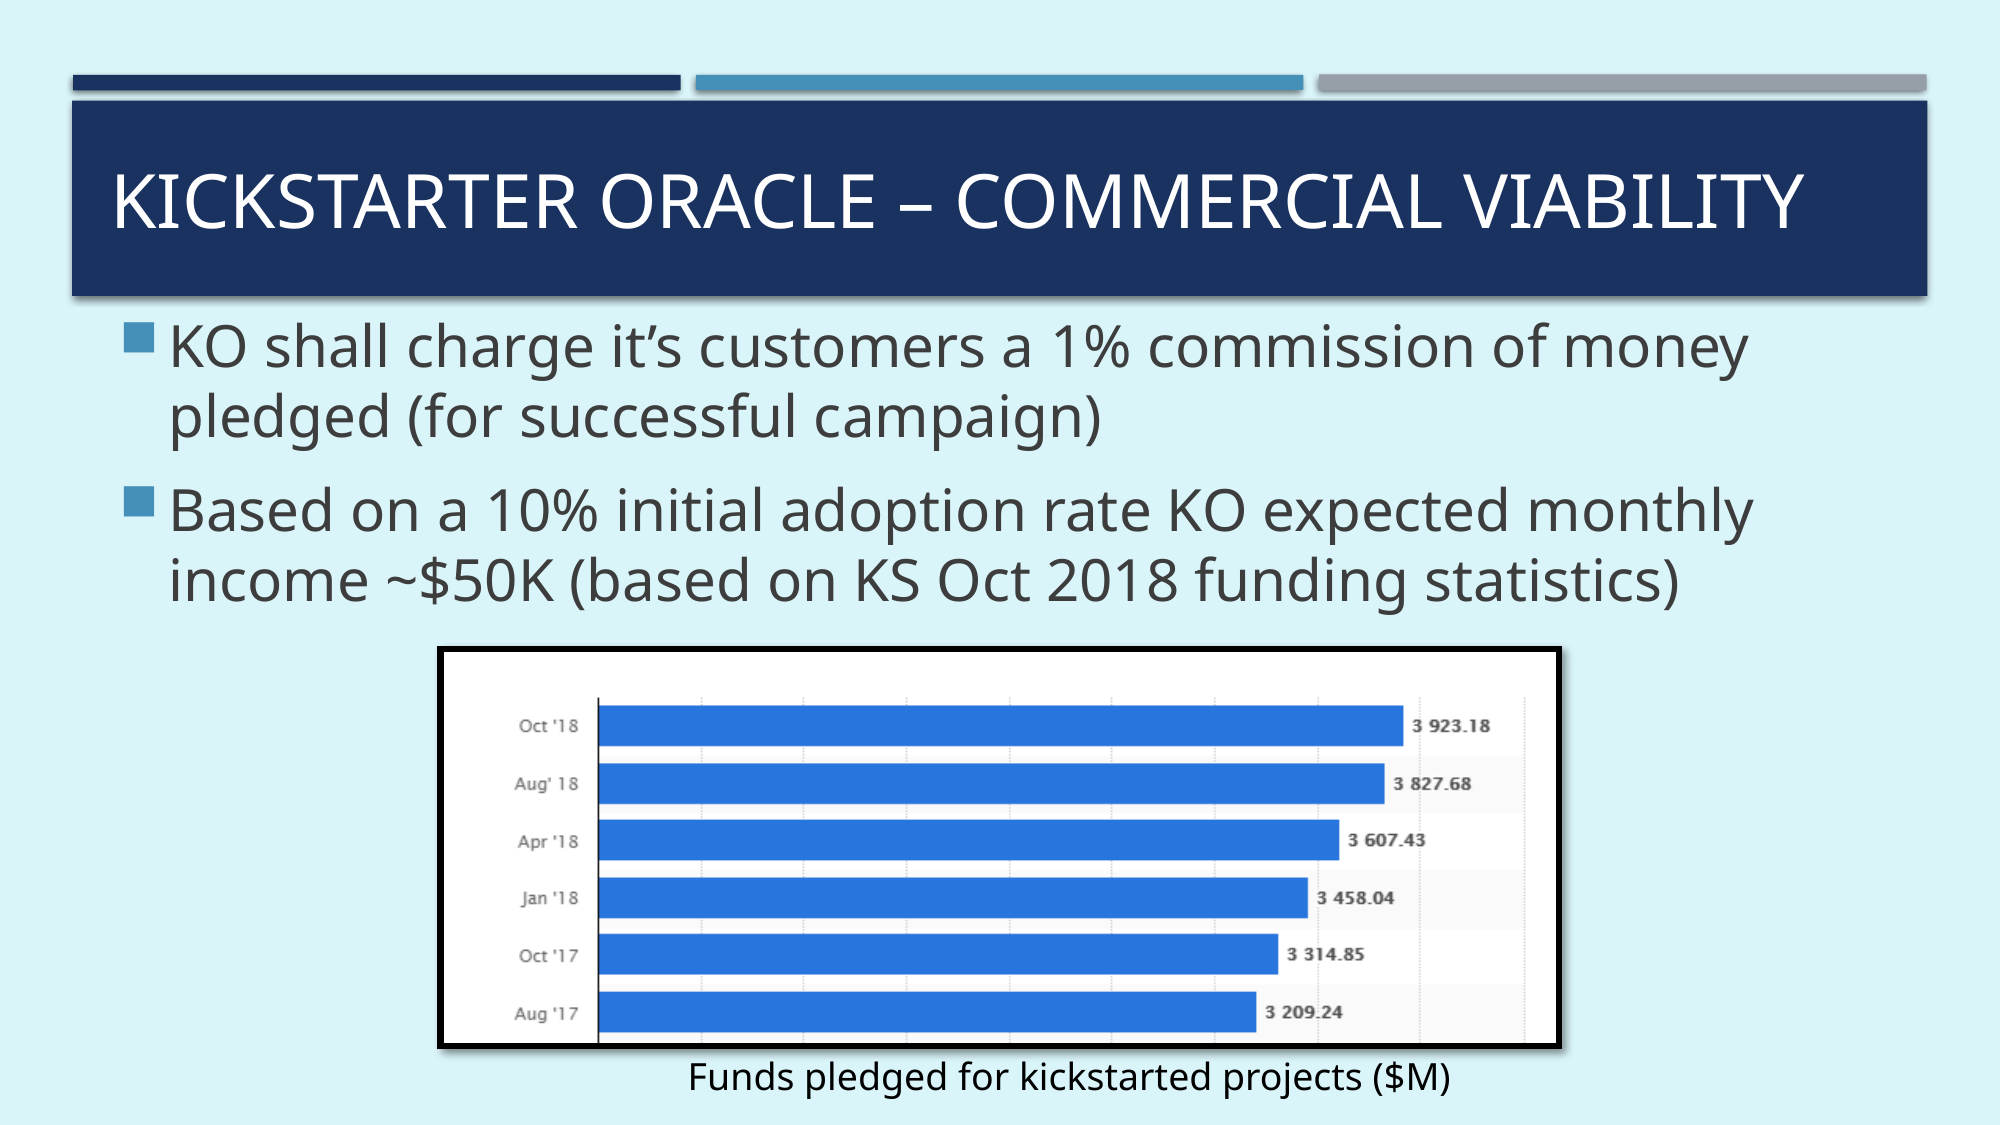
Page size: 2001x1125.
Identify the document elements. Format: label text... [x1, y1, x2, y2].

picture [443, 651, 1557, 1044]
text_box KO shall charge it’s customers a 1% commission of money pledged (for successful campaign) Based on a 10% initial adoption rate KO expected monthly income ~$50K (based on KS Oct 2018 funding statistics) [103, 302, 1897, 716]
title Kickstarter oracle – commercial viability [95, 115, 1905, 282]
text_box Funds pledged for kickstarted projects ($M) [672, 1046, 1897, 1106]
